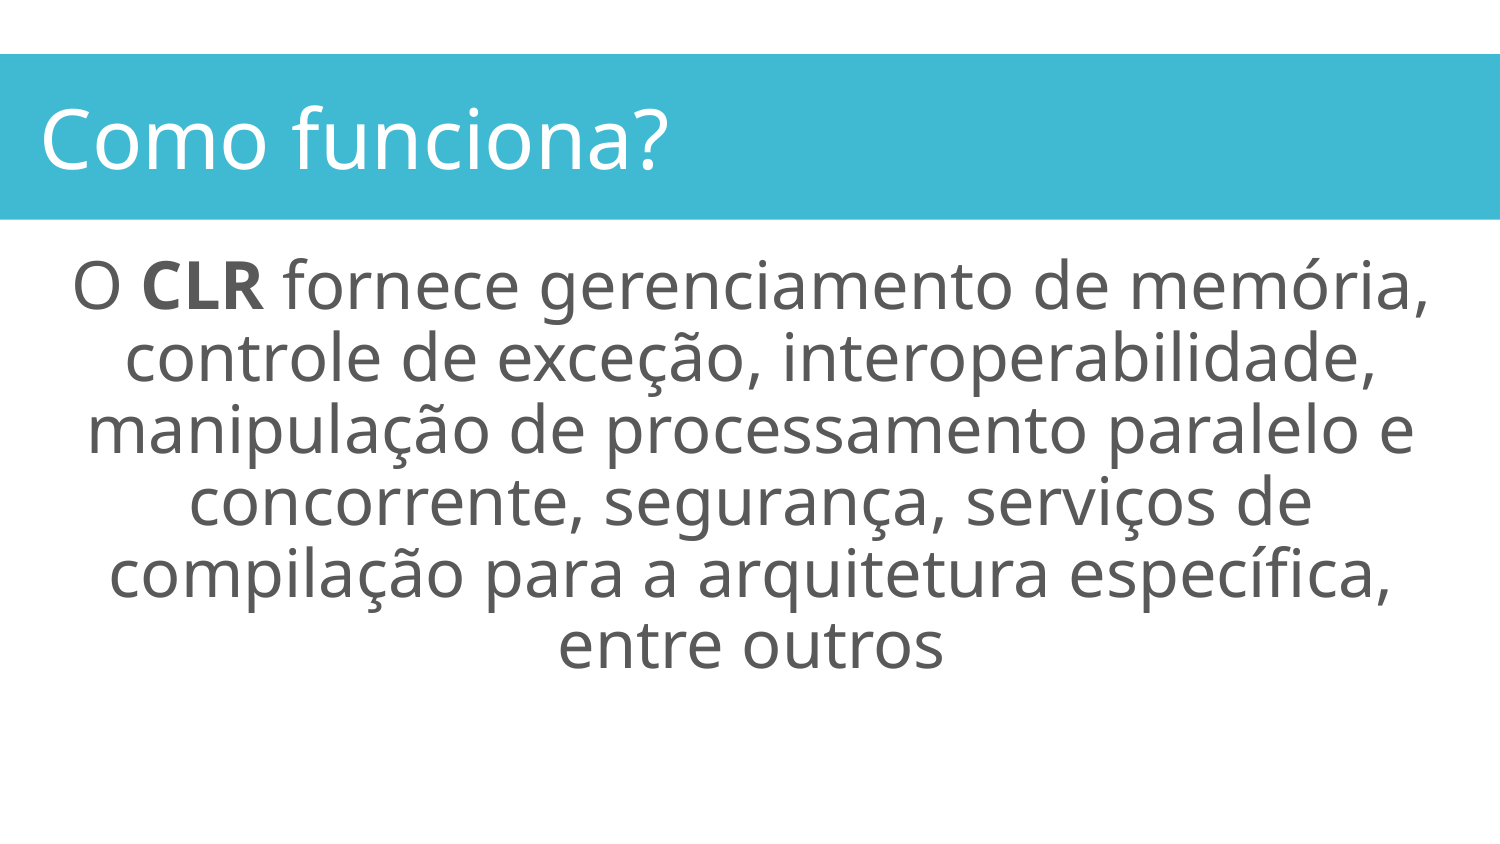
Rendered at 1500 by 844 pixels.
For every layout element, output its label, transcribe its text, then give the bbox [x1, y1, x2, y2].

text_box O CLR fornece gerenciamento de memória, controle de exceção, interoperabilidade, manipulação de processamento paralelo e concorrente, segurança, serviços de compilação para a arquitetura específica, entre outros [24, 244, 1479, 691]
text_box Como funciona? [24, 78, 1479, 194]
text_box [0, 52, 1500, 222]
